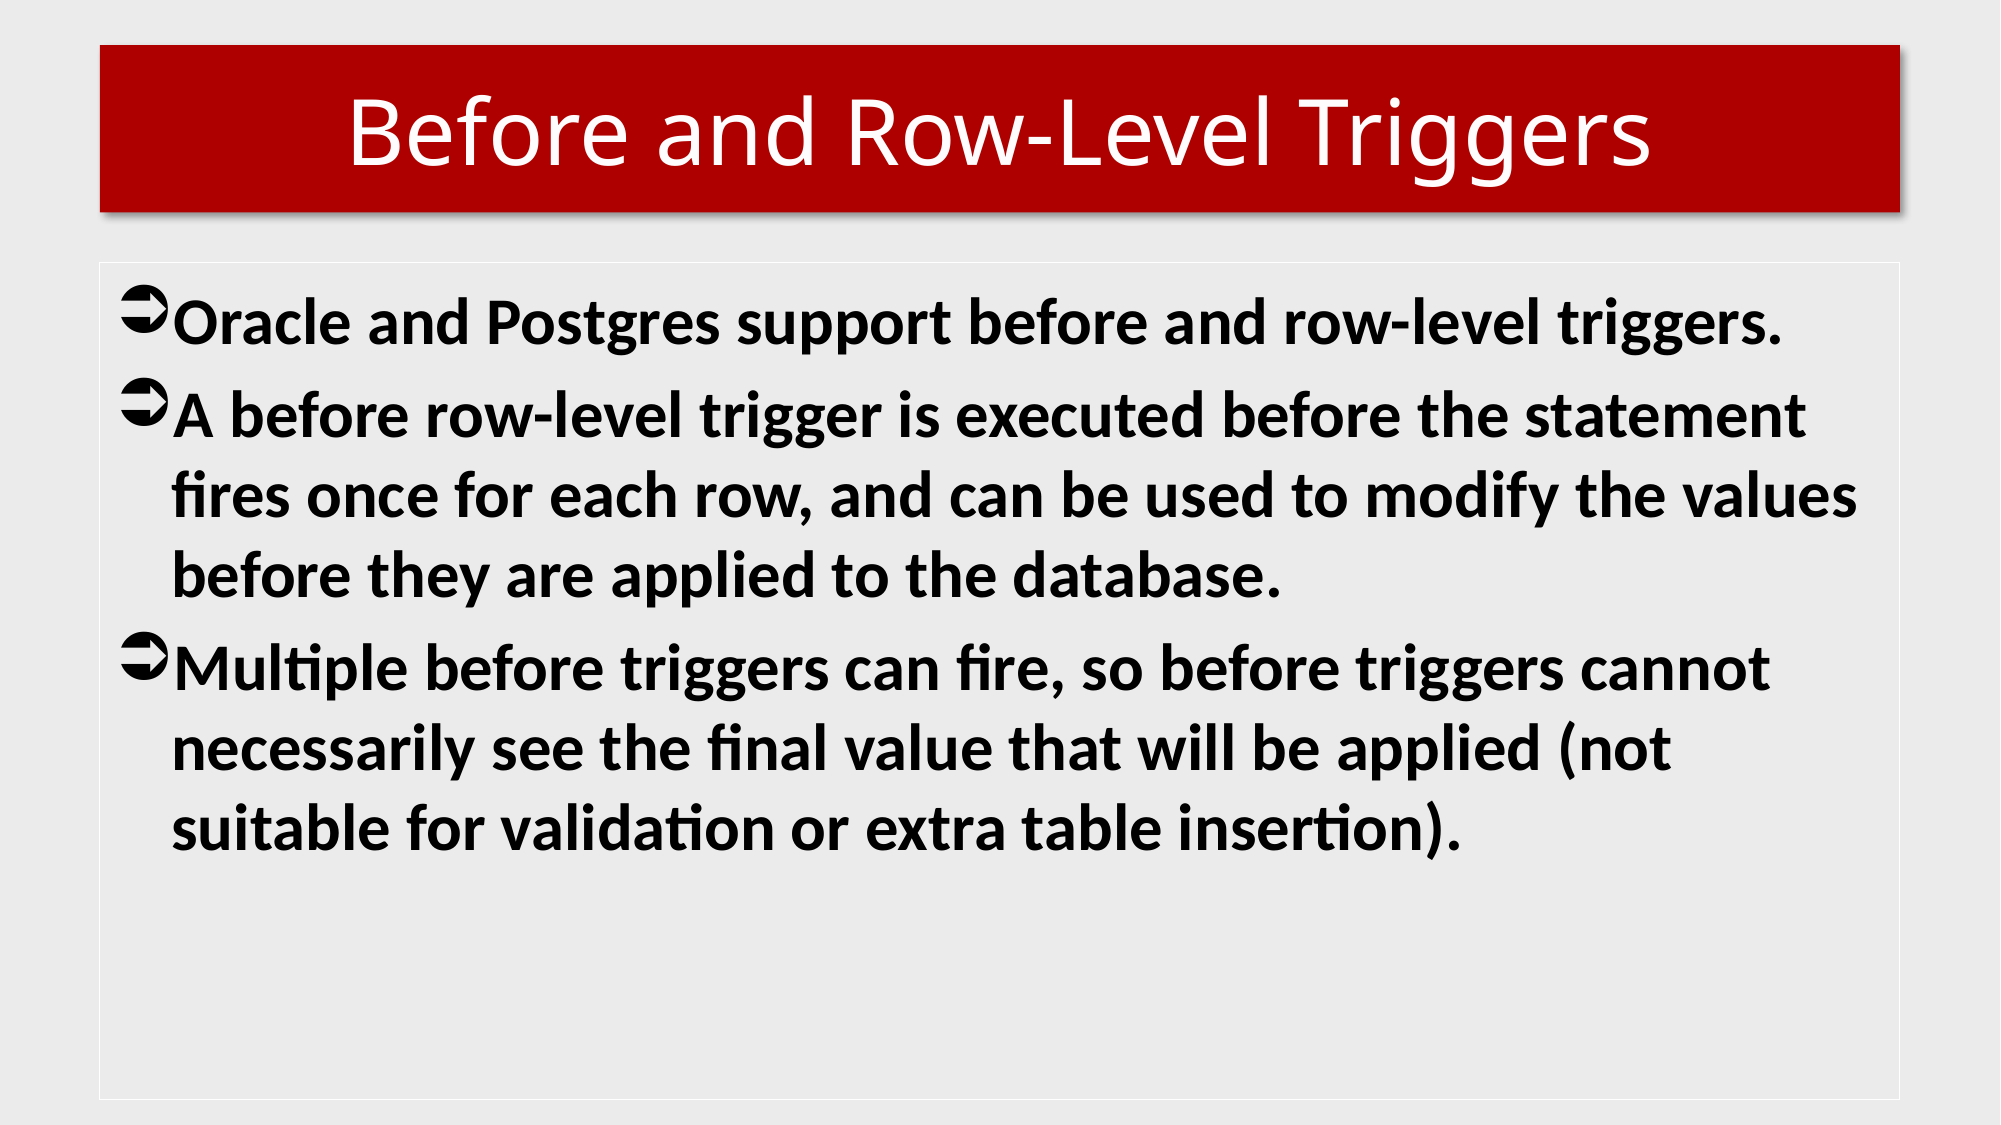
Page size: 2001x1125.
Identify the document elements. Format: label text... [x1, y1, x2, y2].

list Oracle and Postgres support before and row-level triggers. A before row-level trigger is executed before the statement fires once for each row, and can be used to modify the values before they are applied to the database. Multiple before triggers can fire, so before triggers cannot necessarily see the final value that will be applied (not suitable for validation or extra table insertion). [99, 262, 1900, 1100]
title Before and Row-Level Triggers [99, 45, 1900, 213]
